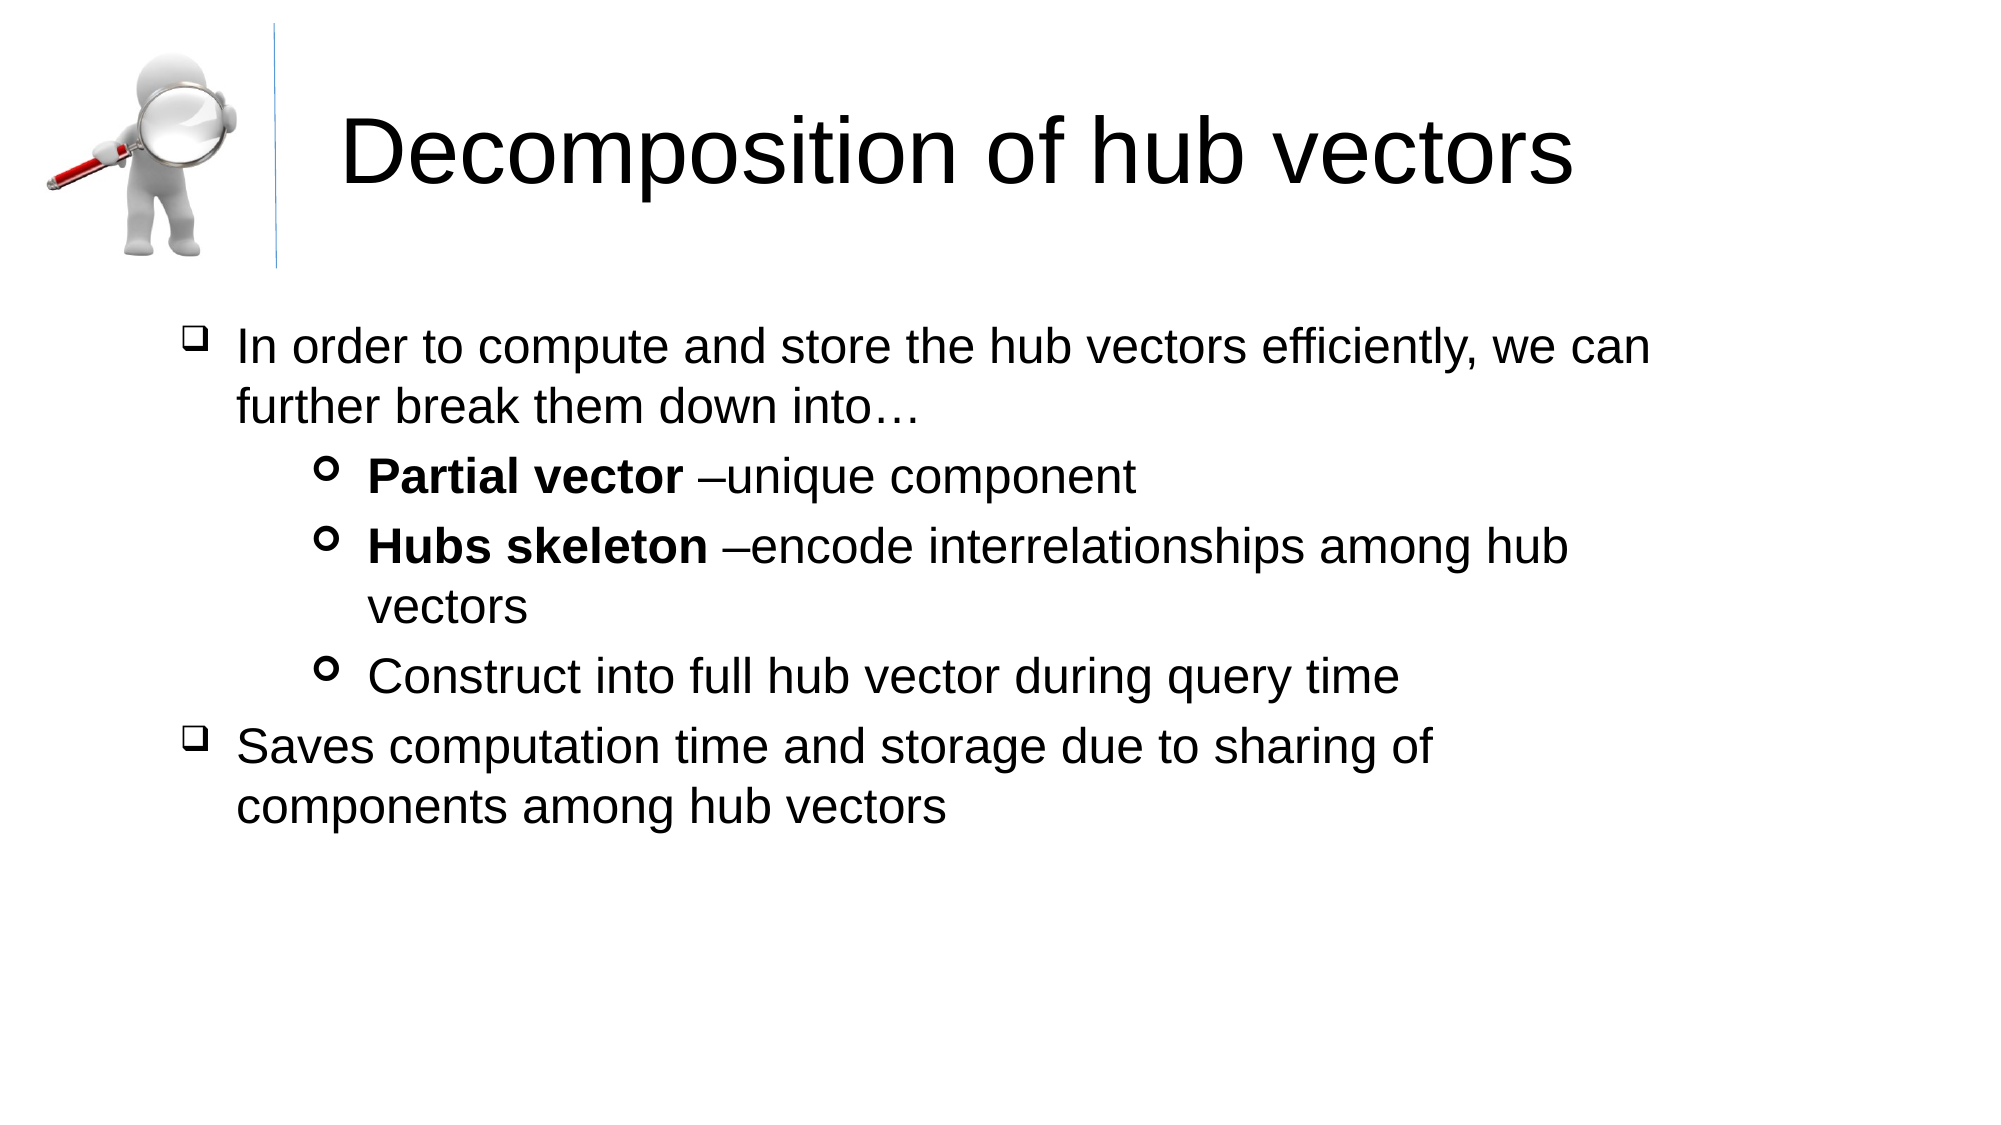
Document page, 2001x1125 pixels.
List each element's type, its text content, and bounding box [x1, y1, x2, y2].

text_box Decomposition of hub vectors [324, 1, 1942, 290]
text_box In order to compute and store the hub vectors efficiently, we can further break them down into… Partial vector –unique component Hubs skeleton –encode interrelationships among hub vectors Construct into full hub vector during query time Saves computation time and storage due to sharing of components among hub vectors [164, 306, 1682, 1024]
picture [27, 23, 274, 269]
